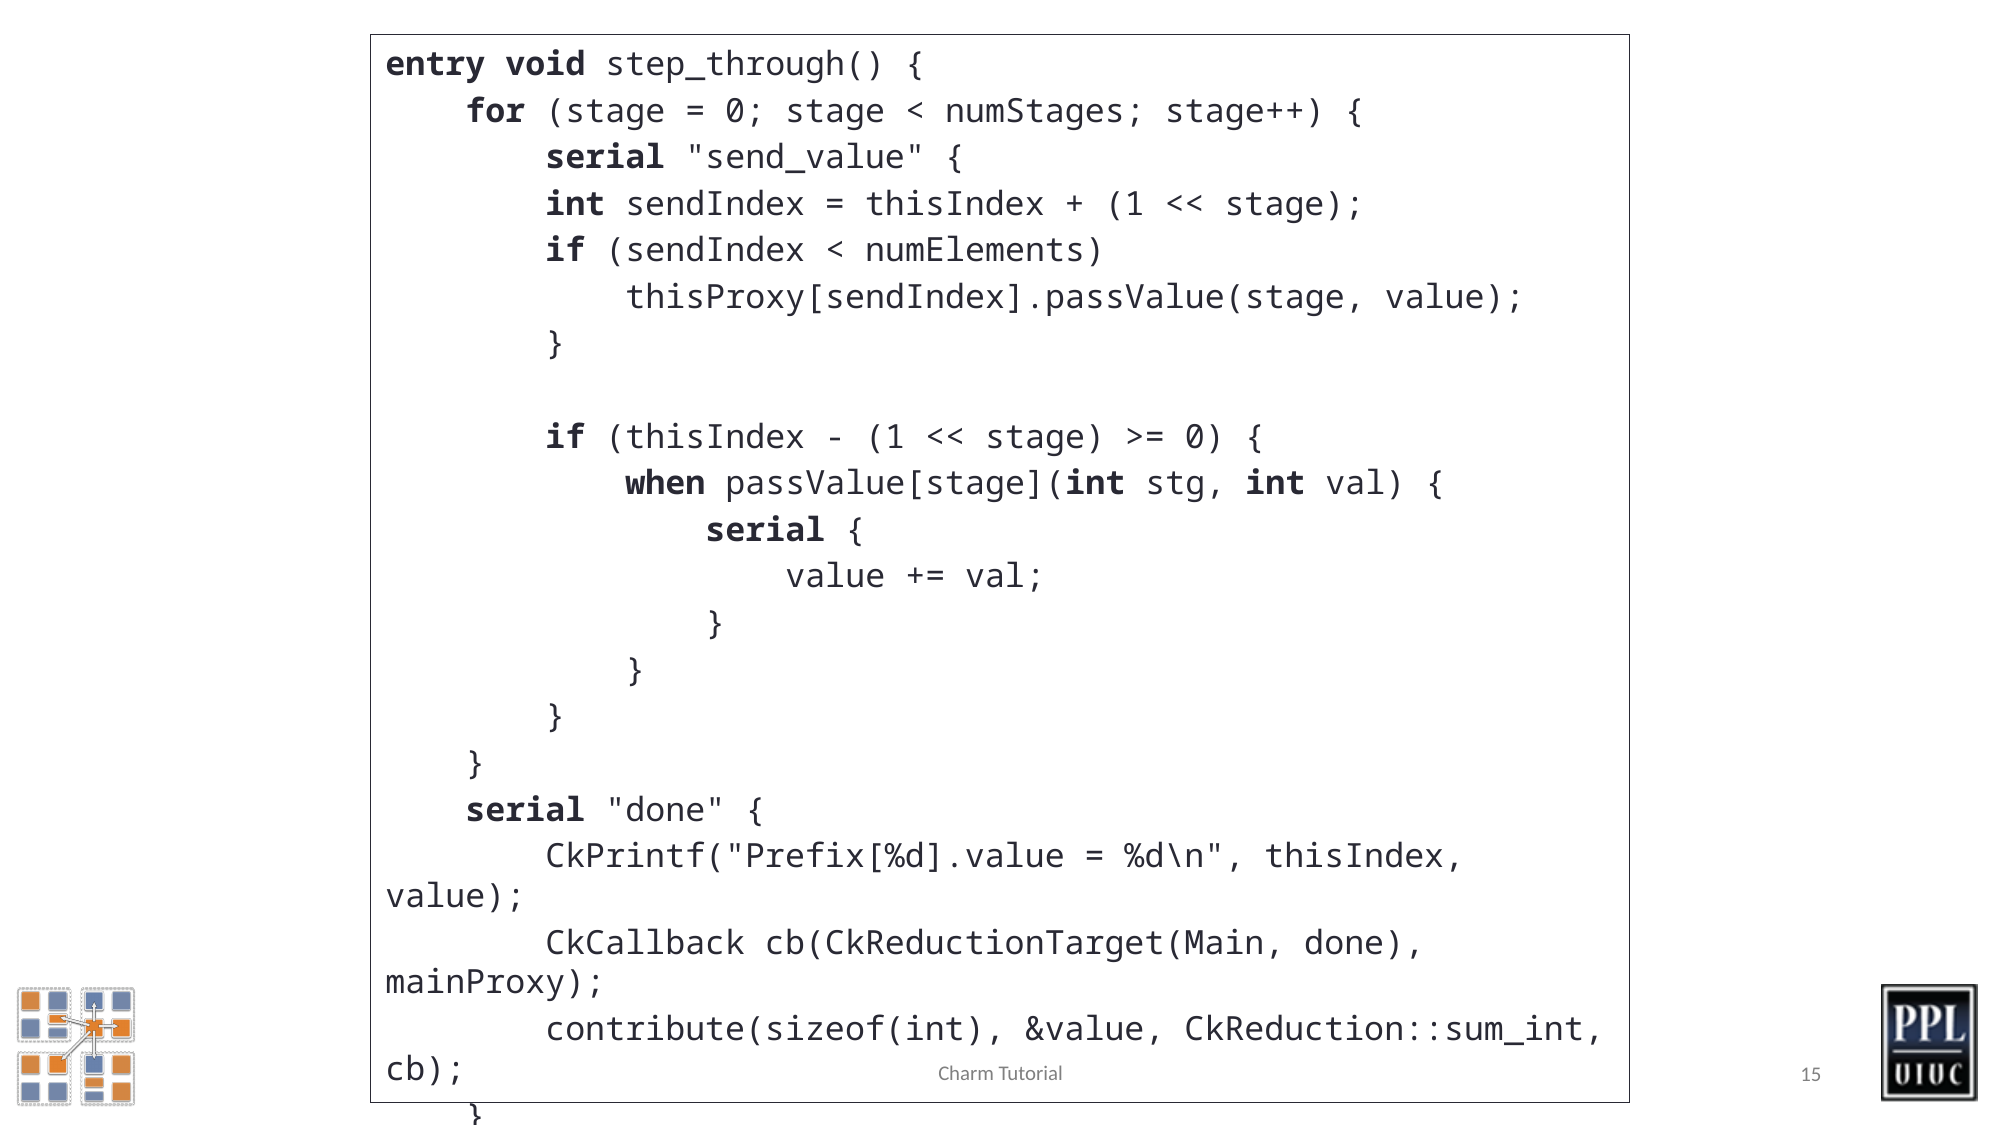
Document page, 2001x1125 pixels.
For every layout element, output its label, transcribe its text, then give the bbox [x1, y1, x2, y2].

picture [12, 982, 140, 1110]
picture [1881, 984, 1978, 1107]
text_box entry void step_through() { for (stage = 0; stage < numStages; stage++) { serial "send_value" { int sendIndex = thisIndex + (1 << stage); if (sendIndex < numElements) thisProxy[sendIndex].passValue(stage, value); } if (thisIndex - (1 << stage) >= 0) { when passValue[stage](int stg, int val) { serial { value += val; } } } } serial "done" { CkPrintf("Prefix[%d].value = %d\n", thisIndex, value); CkCallback cb(CkReductionTarget(Main, done), mainProxy); contribute(sizeof(int), &value, CkReduction::sum_int, cb); } }; [370, 34, 1630, 1103]
footer Charm Tutorial [615, 1042, 1387, 1103]
slide_number 15 [1625, 1042, 1837, 1103]
